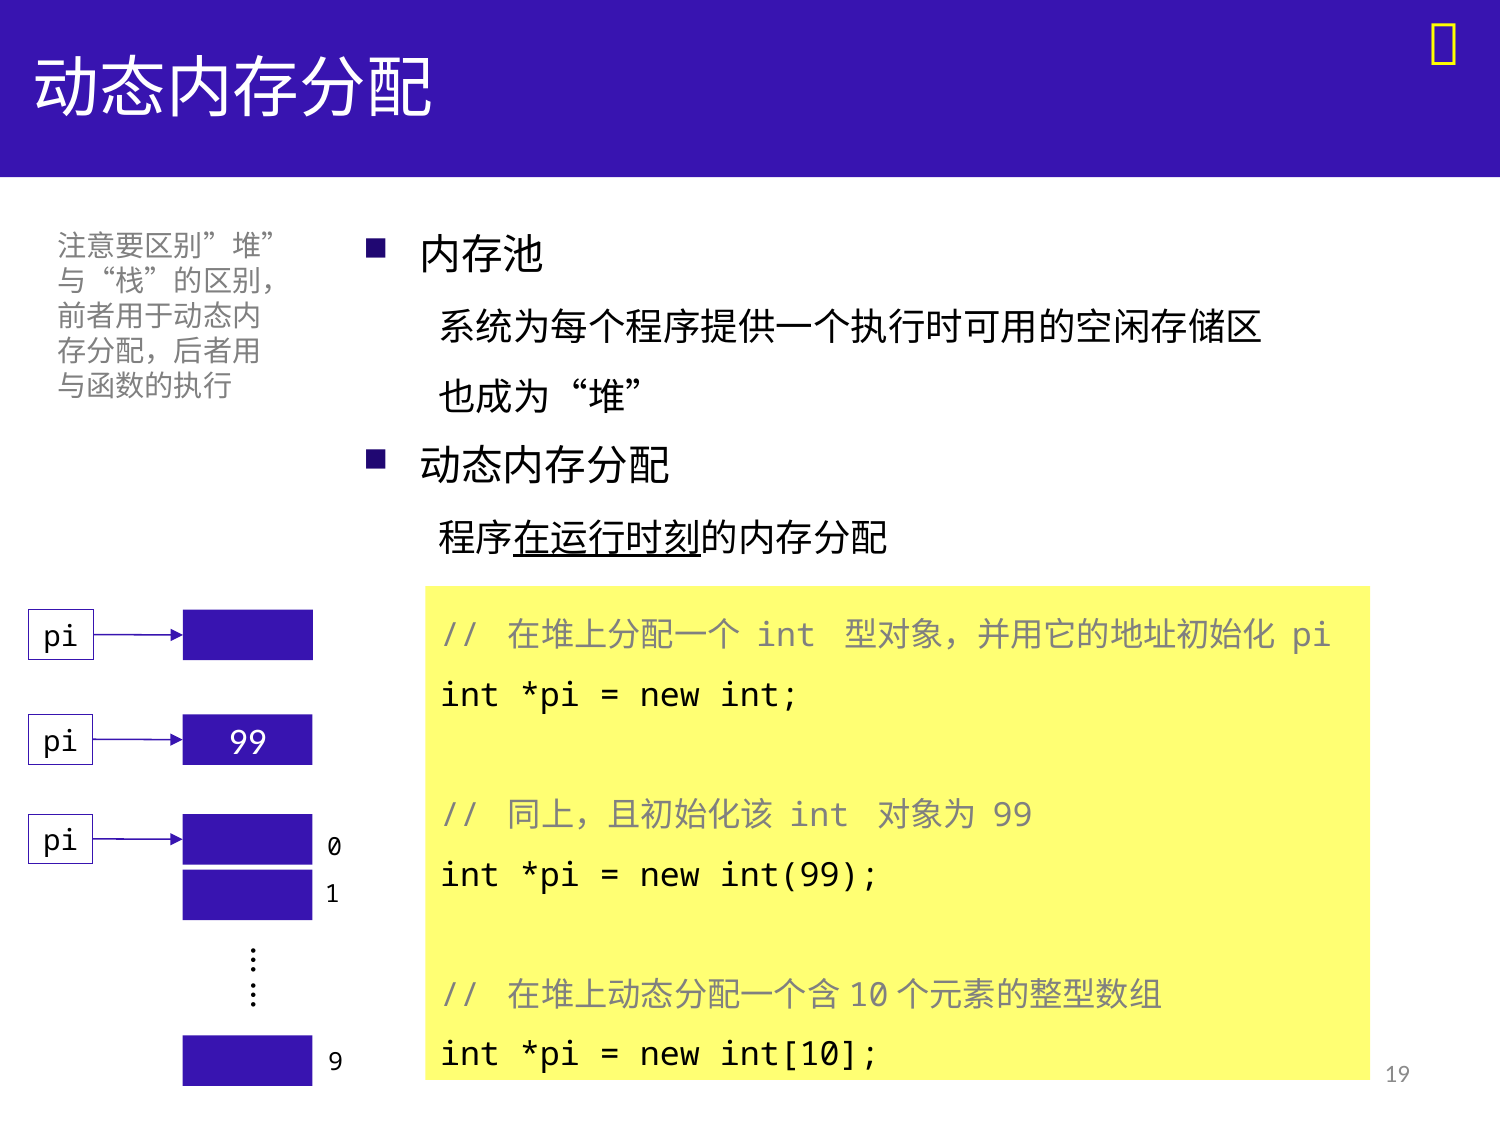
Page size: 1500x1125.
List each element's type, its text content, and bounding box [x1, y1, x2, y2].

slide_number 19 [1074, 1042, 1425, 1103]
text_box 注意要区别”堆” 与“栈”的区别， 前者用于动态内 存分配，后者用 与函数的执行 [42, 219, 307, 410]
list 内存池 系统为每个程序提供一个执行时可用的空闲存储区 也成为“堆” 动态内存分配 程序在运行时刻的内存分配 [348, 208, 1441, 681]
text_box  [1411, 0, 1476, 85]
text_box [29, 609, 314, 661]
text_box // 在堆上分配一个 int 型对象，并用它的地址初始化 pi int *pi = new int; // 同上，且初始化该 int 对象为 99 int *pi = new int(99); // 在堆上动态分配一个含10个元素的整型数组 int *pi = new int[10]; [425, 586, 1371, 1080]
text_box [28, 813, 358, 1087]
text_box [28, 714, 313, 766]
title 动态内存分配 [17, 9, 1368, 161]
